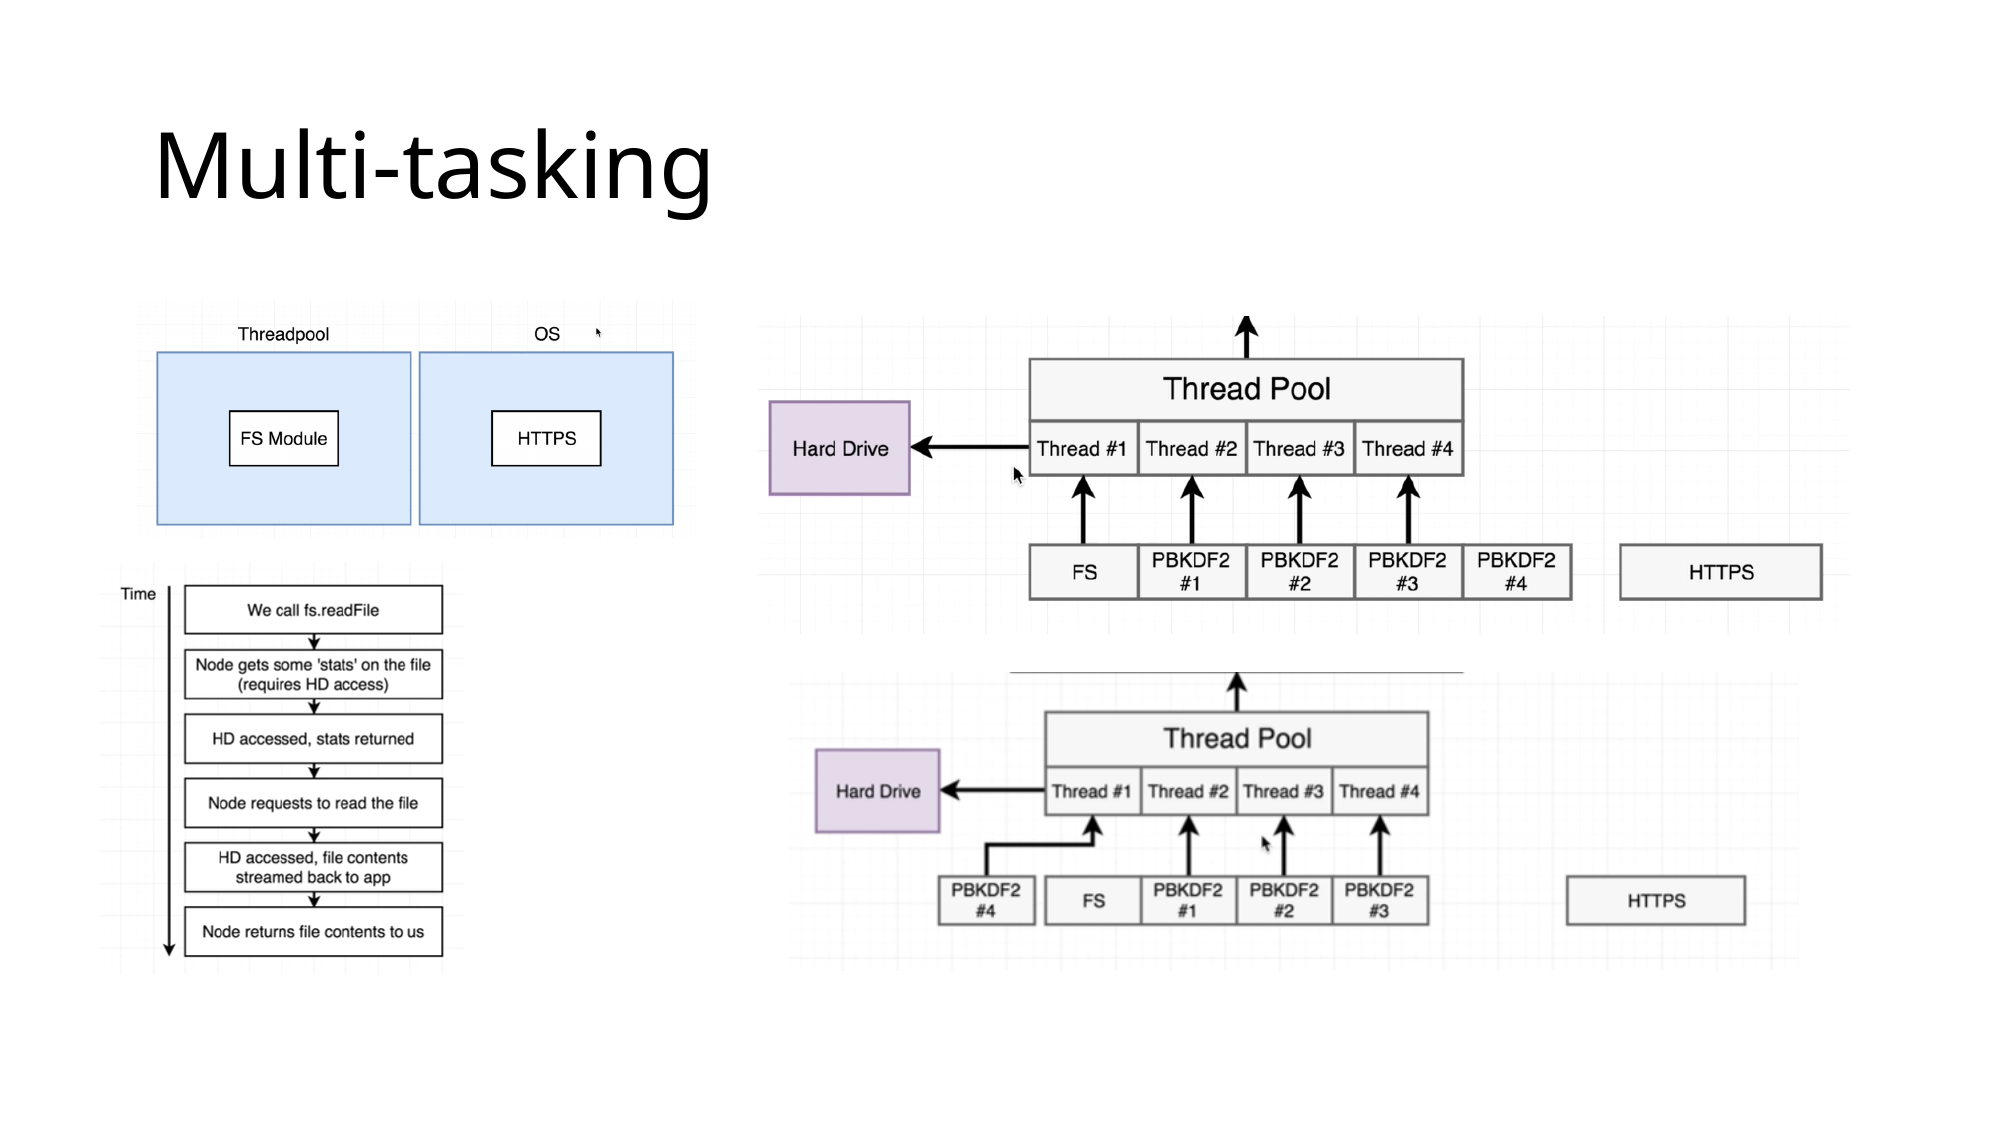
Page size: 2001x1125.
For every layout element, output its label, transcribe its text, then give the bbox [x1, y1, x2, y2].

picture [137, 299, 696, 538]
picture [98, 562, 464, 974]
picture [758, 316, 1850, 634]
title Multi-tasking [137, 59, 1863, 278]
picture [789, 672, 1799, 971]
